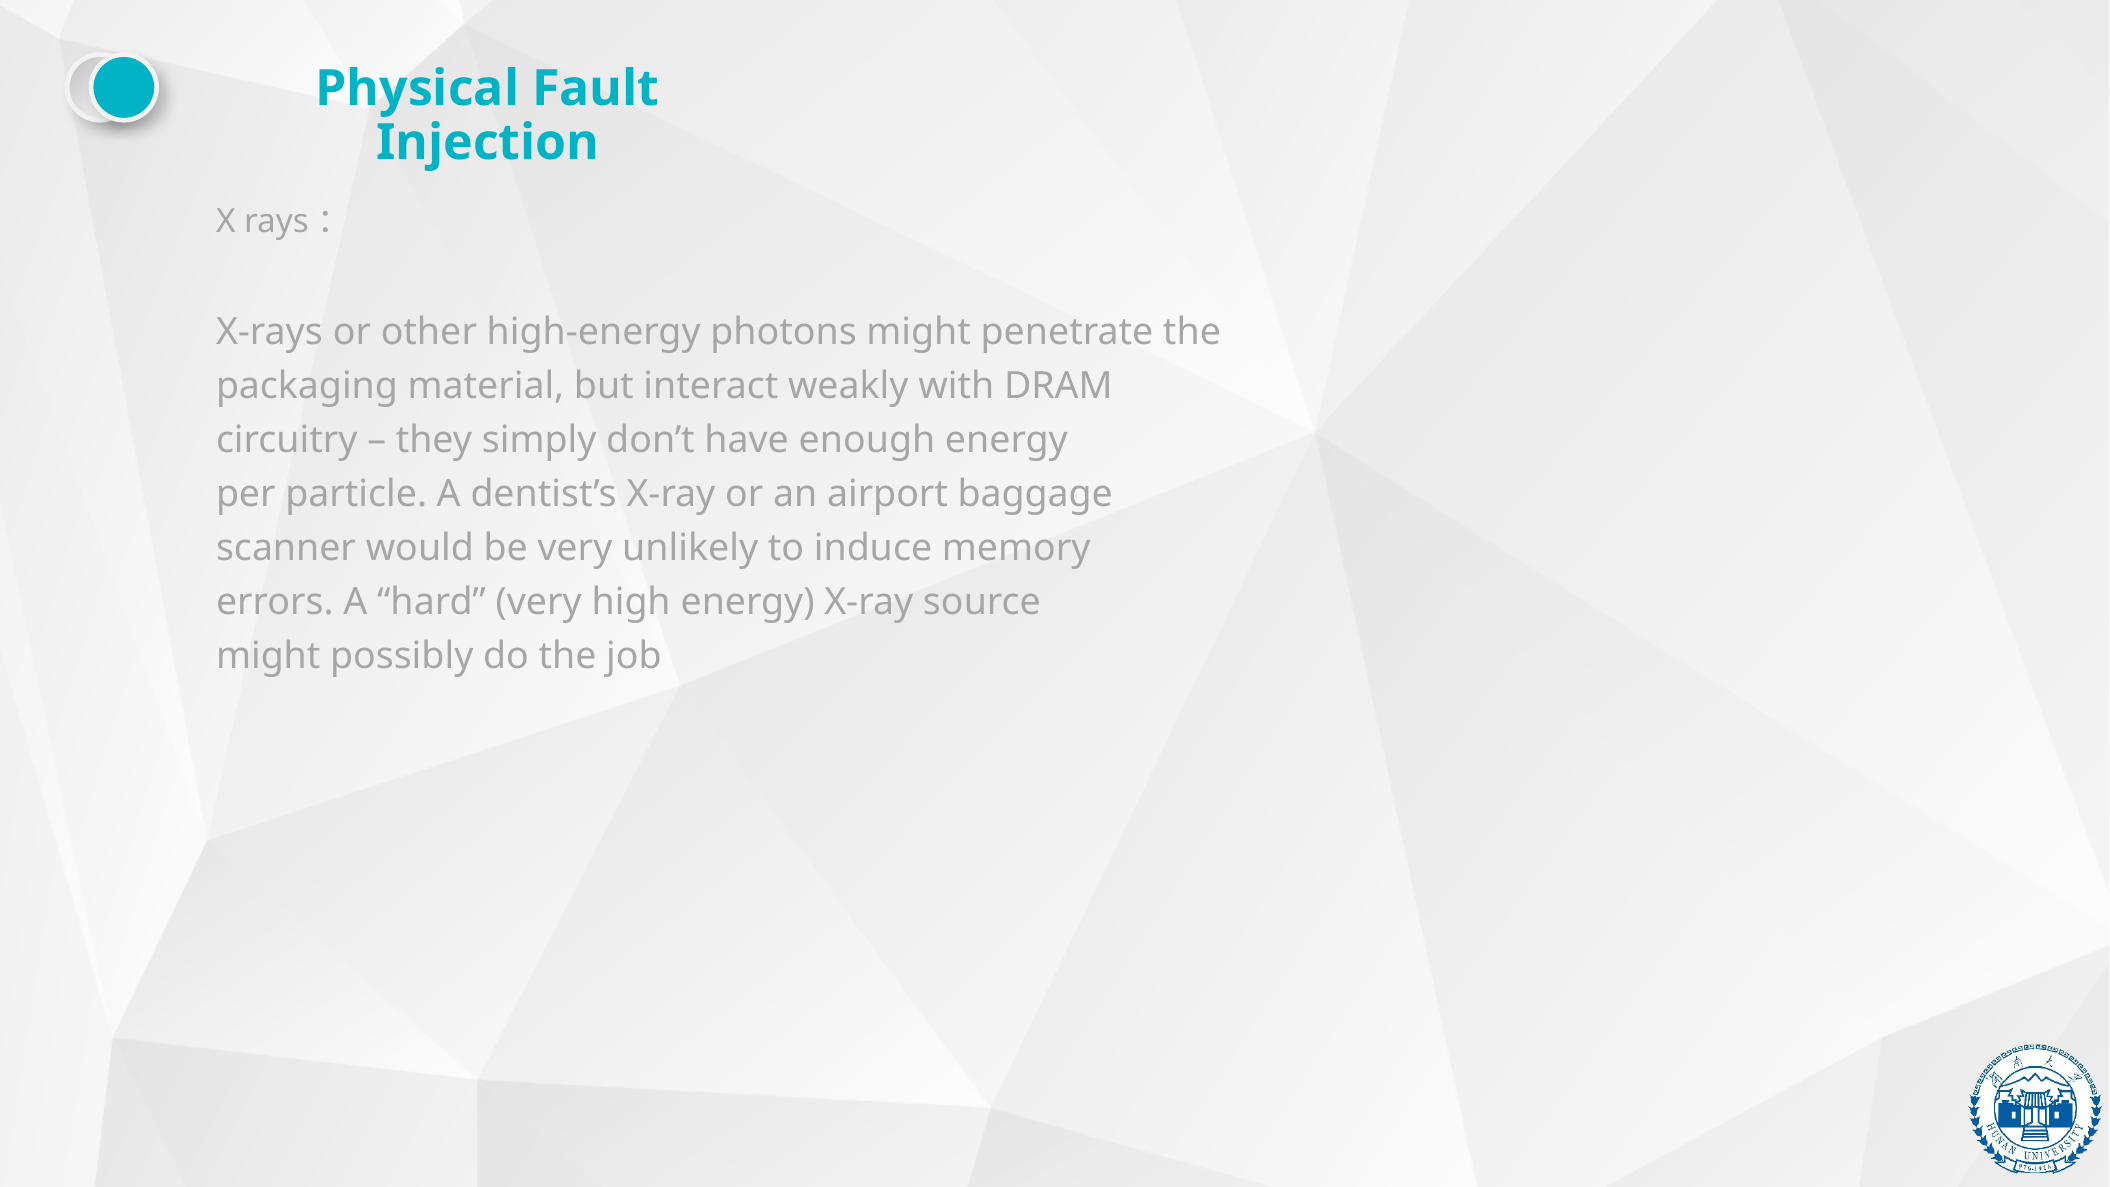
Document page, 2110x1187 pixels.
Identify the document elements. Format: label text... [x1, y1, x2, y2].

list Physical Fault Injection [216, 54, 760, 138]
picture [0, 0, 2110, 1187]
text_box X rays： [216, 191, 448, 240]
text_box X-rays or other high-energy photons might penetrate the packaging material, but interact weakly with DRAM circuitry – they simply don’t have enough energy per particle. A dentist’s X-ray or an airport baggage scanner would be very unlikely to induce memory errors. A “hard” (very high energy) X-ray source might possibly do the job [216, 297, 1268, 676]
